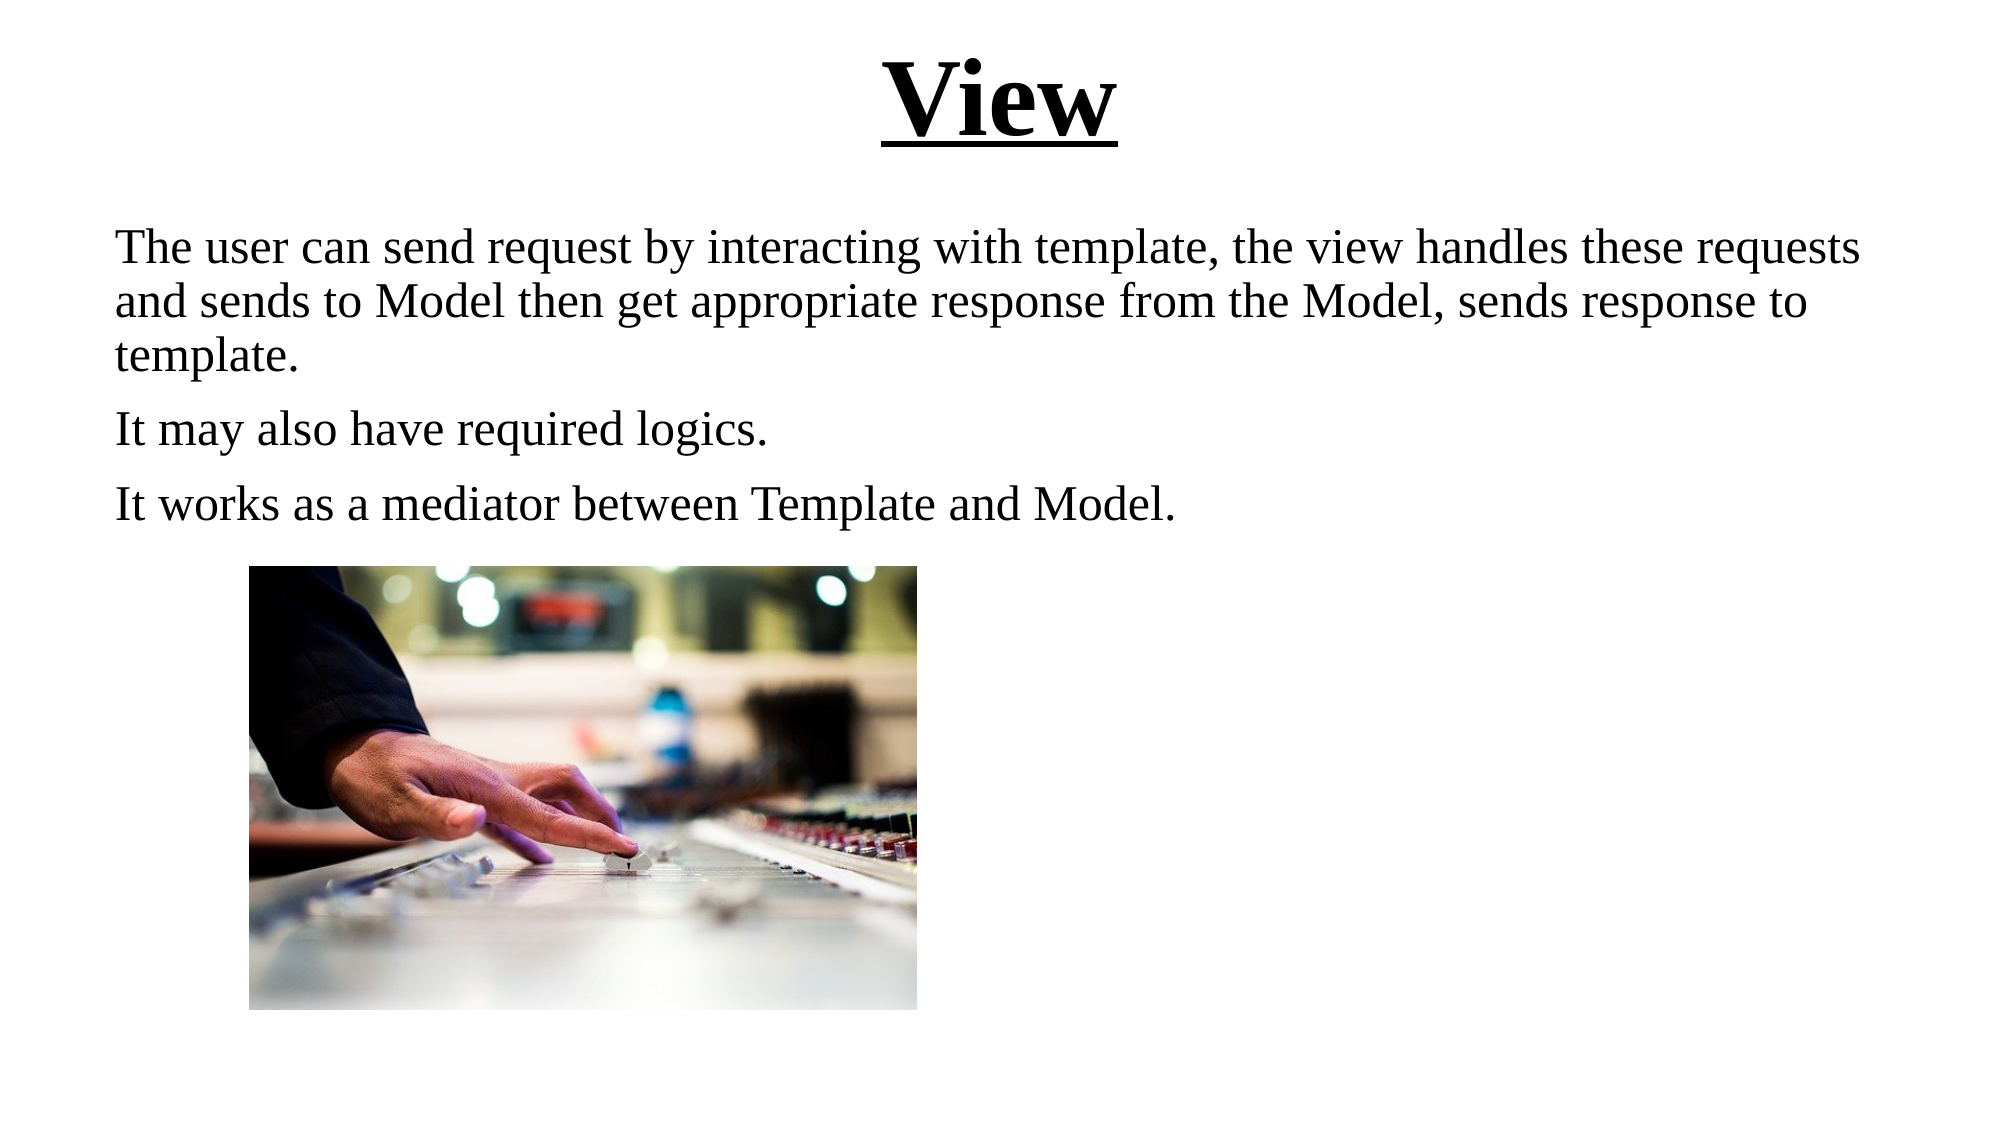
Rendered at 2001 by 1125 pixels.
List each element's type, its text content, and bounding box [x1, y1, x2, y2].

title View [99, 5, 1900, 193]
picture [249, 566, 917, 1010]
list The user can send request by interacting with template, the view handles these requests and sends to Model then get appropriate response from the Model, sends response to template. It may also have required logics. It works as a mediator between Template and Model. [99, 212, 1900, 1030]
